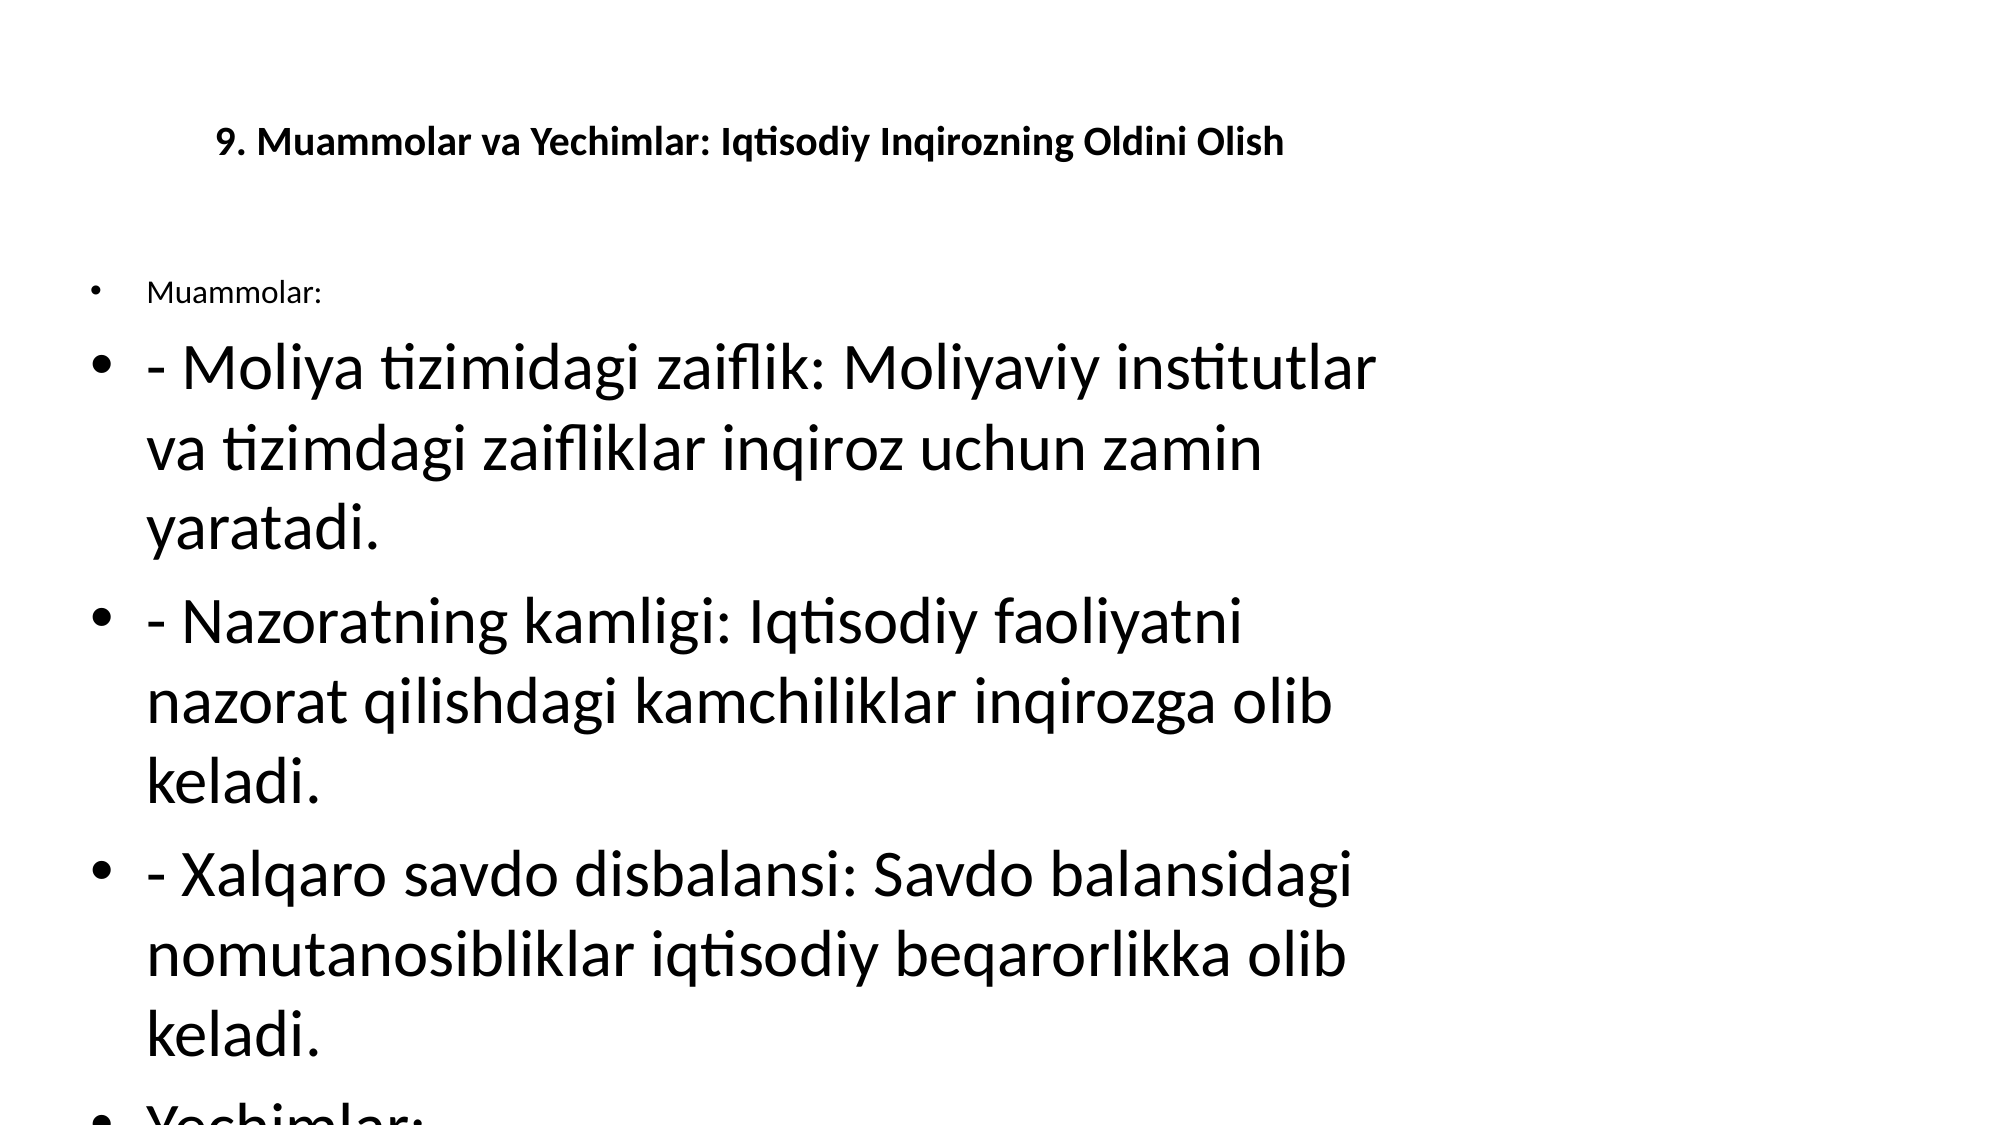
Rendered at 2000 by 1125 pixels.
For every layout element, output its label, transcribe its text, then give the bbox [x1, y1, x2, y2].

title 9. Muammolar va Yechimlar: Iqtisodiy Inqirozning Oldini Olish [75, 45, 1425, 233]
list Muammolar: - Moliya tizimidagi zaiflik: Moliyaviy institutlar va tizimdagi zaifliklar inqiroz uchun zamin yaratadi. - Nazoratning kamligi: Iqtisodiy faoliyatni nazorat qilishdagi kamchiliklar inqirozga olib keladi. - Xalqaro savdo disbalansi: Savdo balansidagi nomutanosibliklar iqtisodiy beqarorlikka olib keladi. Yechimlar: - Moliyaviy nazoratni kuchaytirish: Moliyaviy institutlar ustidan nazoratni kuchaytirish orqali xavflarni kamaytirish. - Xalqaro hamkorlikni oshirish: Xalqaro darajada iqtisodiy siyosatlarni muvofiqlashtirish. - Barqaror iqtisodiy siyosat: Davlat tomonidan barqaror va uzoq muddatli iqtisodiy siyosatni amalga oshirish. [75, 262, 1425, 1005]
